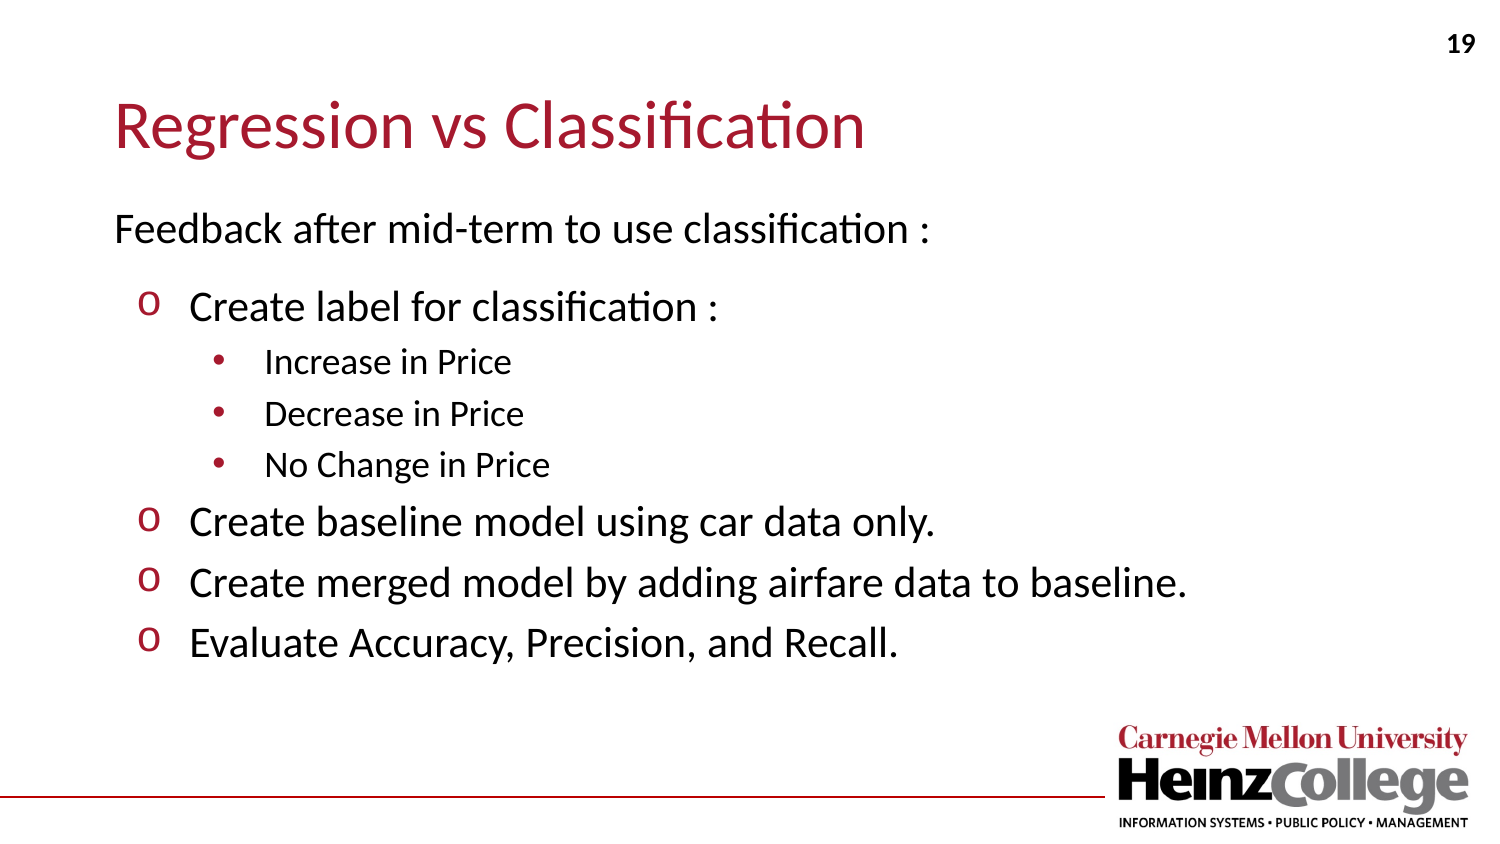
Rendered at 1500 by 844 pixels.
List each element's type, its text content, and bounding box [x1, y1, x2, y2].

picture [1105, 714, 1482, 841]
title Regression vs Classification [103, 44, 1397, 200]
slide_number 19 [1396, 13, 1487, 79]
list Feedback after mid-term to use classification : Create label for classification : Increase in Price Decrease in Price No Change in Price Create baseline model using car data only. Create merged model by adding airfare data to baseline. Evaluate Accuracy, Precision, and Recall. [103, 200, 1432, 721]
